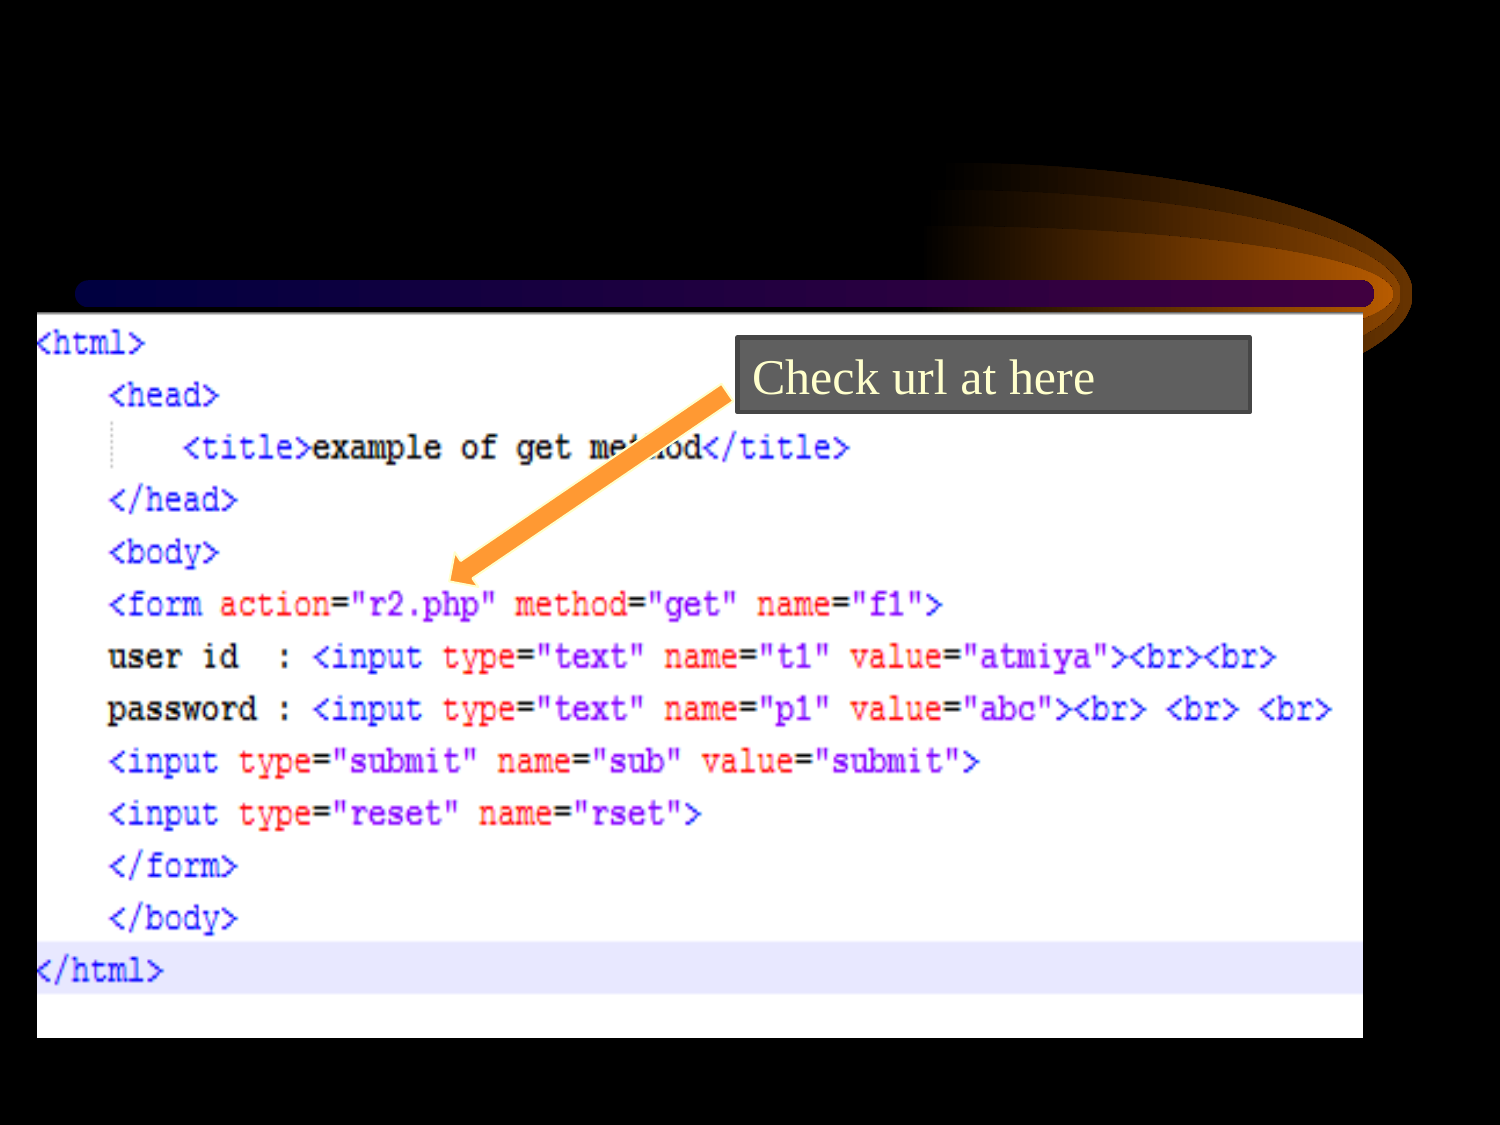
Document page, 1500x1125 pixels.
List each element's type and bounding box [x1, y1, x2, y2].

list [37, 312, 1364, 1038]
